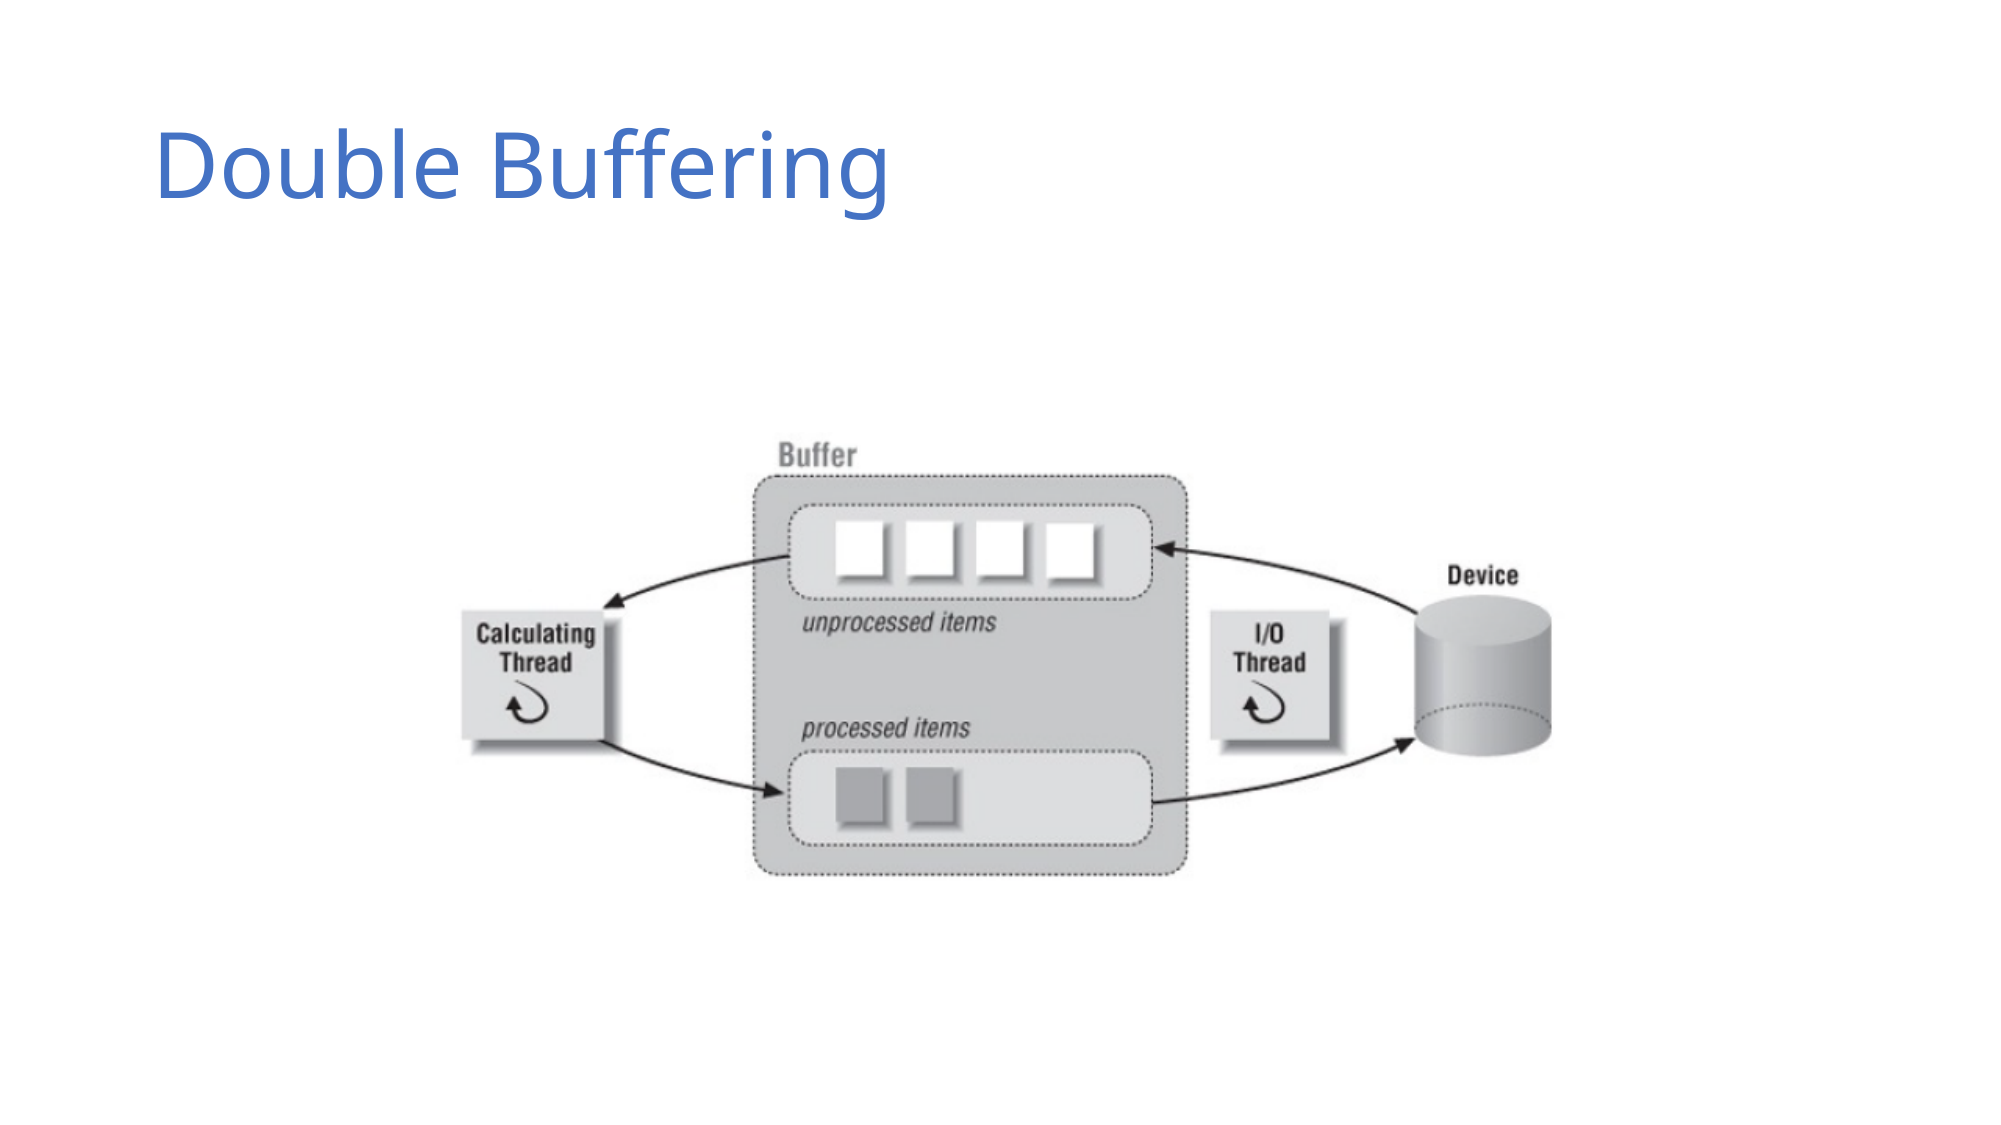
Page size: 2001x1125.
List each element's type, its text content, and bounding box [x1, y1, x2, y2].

title Double Buffering [137, 59, 1863, 278]
picture [431, 432, 1569, 899]
